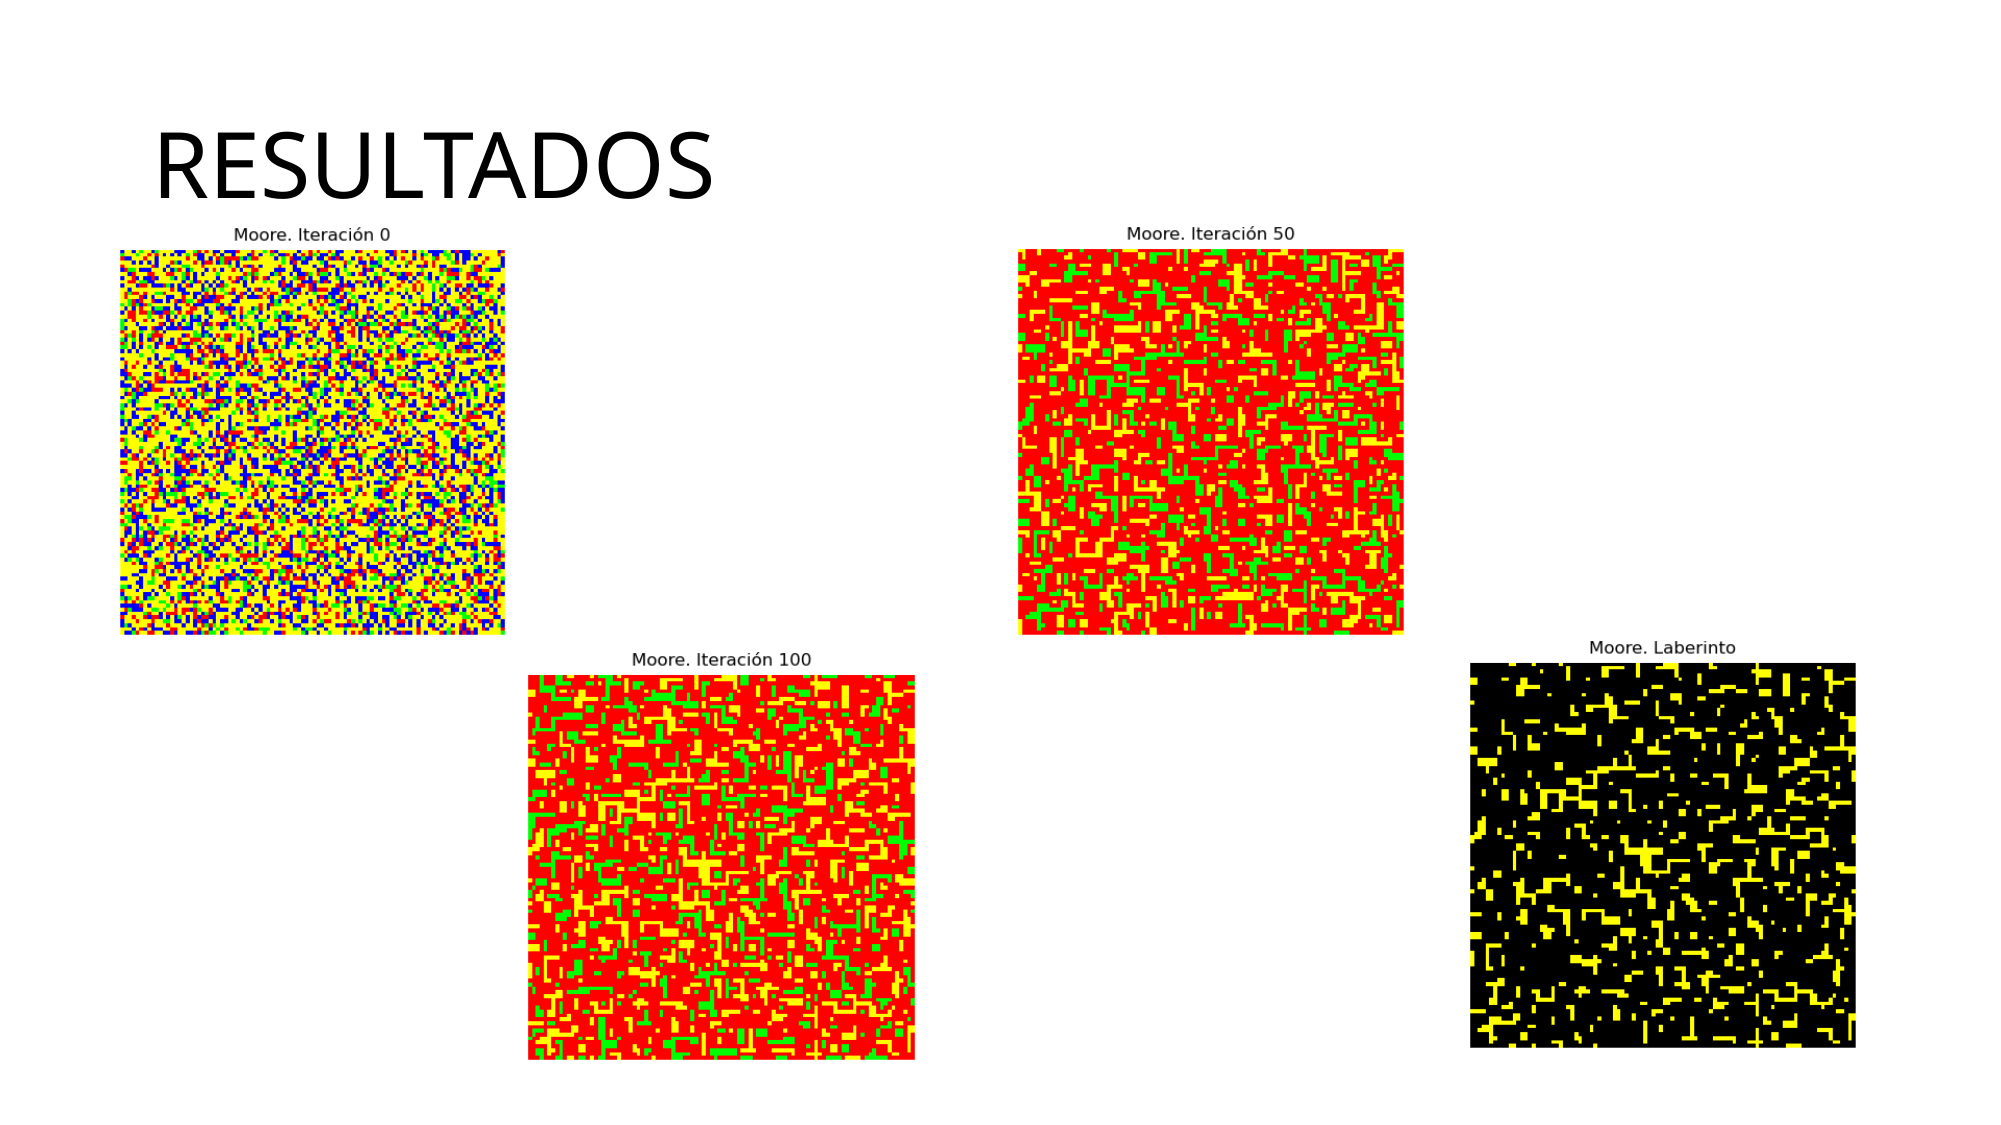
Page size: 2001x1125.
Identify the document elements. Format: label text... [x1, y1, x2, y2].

picture [1014, 224, 1411, 640]
title RESULTADOS [137, 59, 1863, 278]
picture [113, 224, 509, 640]
picture [524, 650, 919, 1065]
picture [1464, 639, 1863, 1054]
